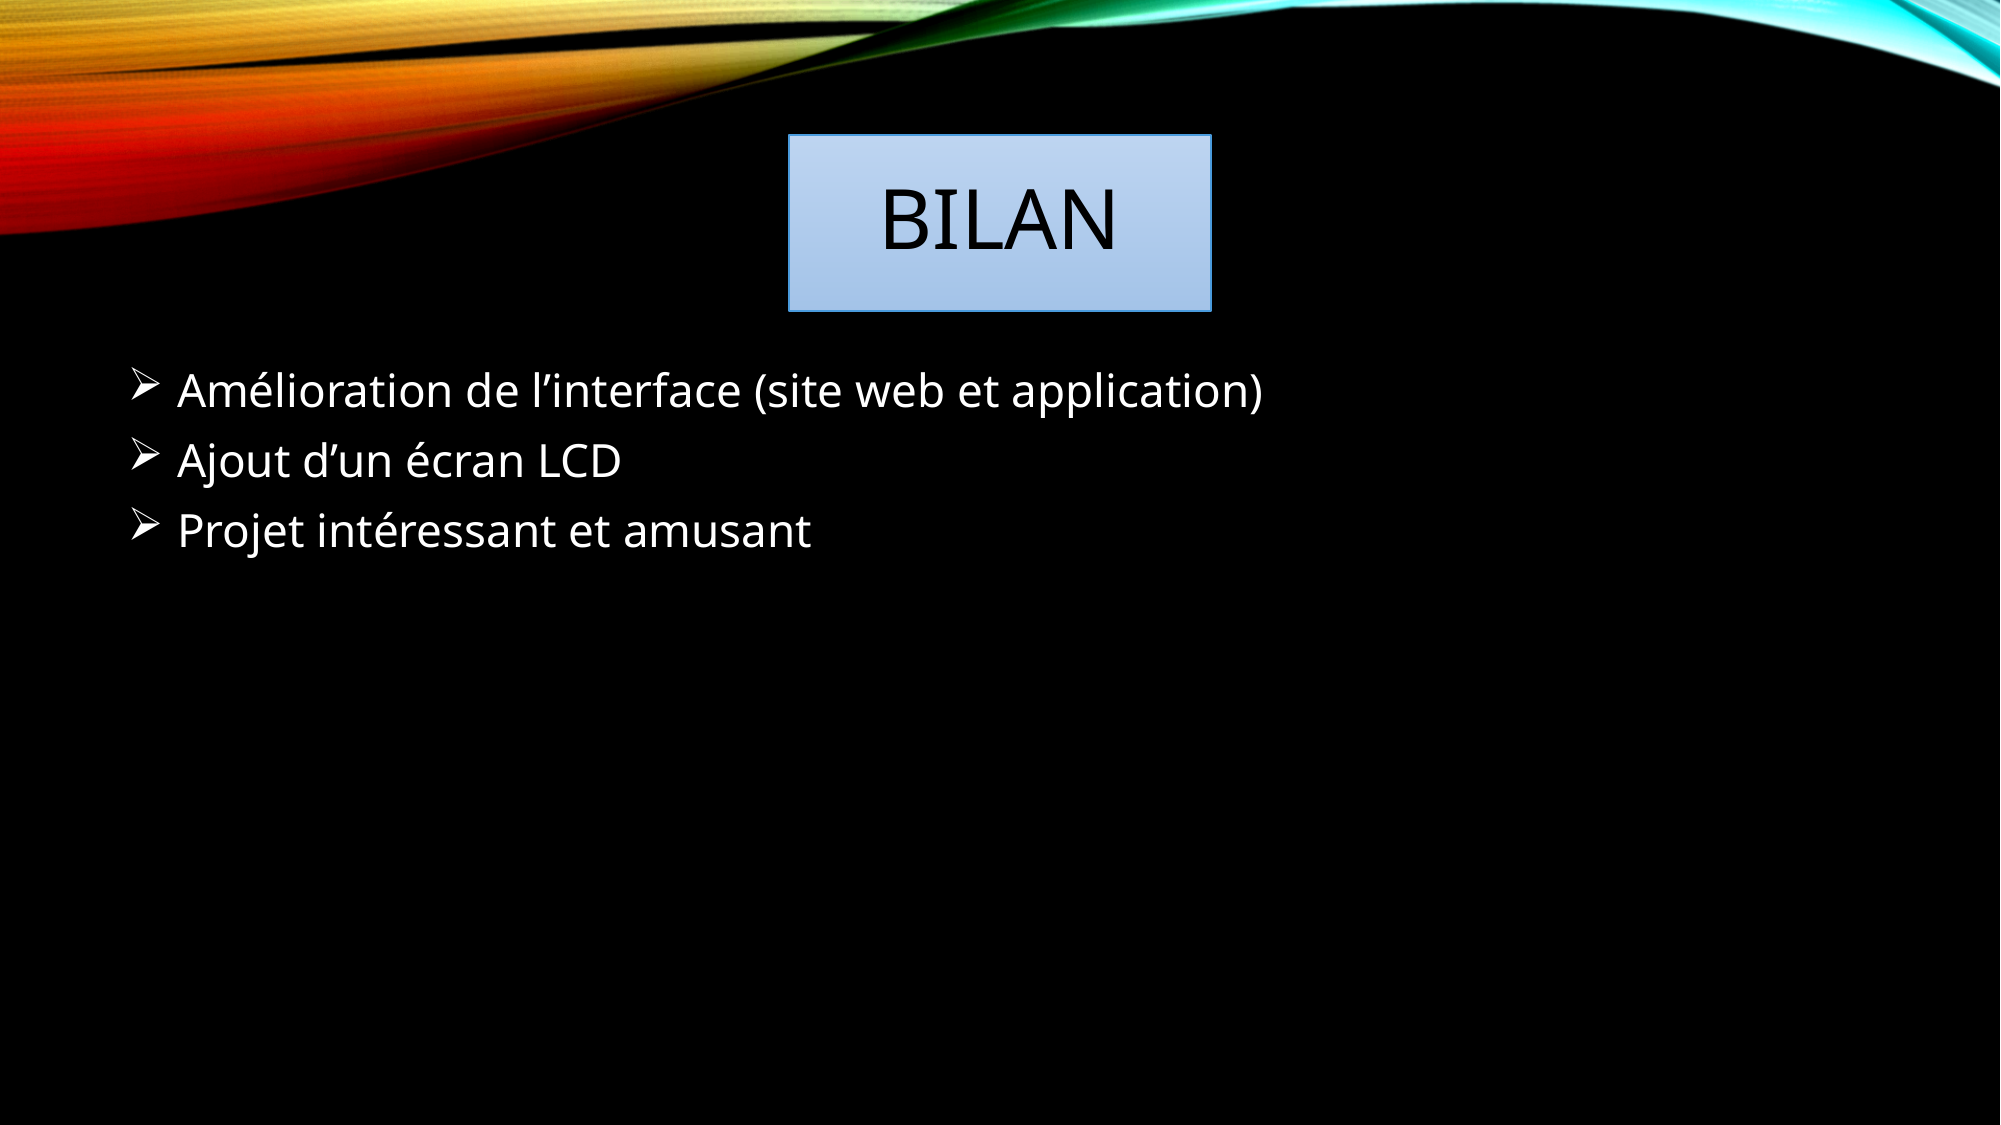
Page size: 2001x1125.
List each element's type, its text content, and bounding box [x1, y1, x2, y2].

list Amélioration de l’interface (site web et application) Ajout d’un écran LCD Projet intéressant et amusant [112, 360, 1888, 1021]
title Bilan [788, 134, 1212, 312]
picture [0, 0, 2000, 237]
